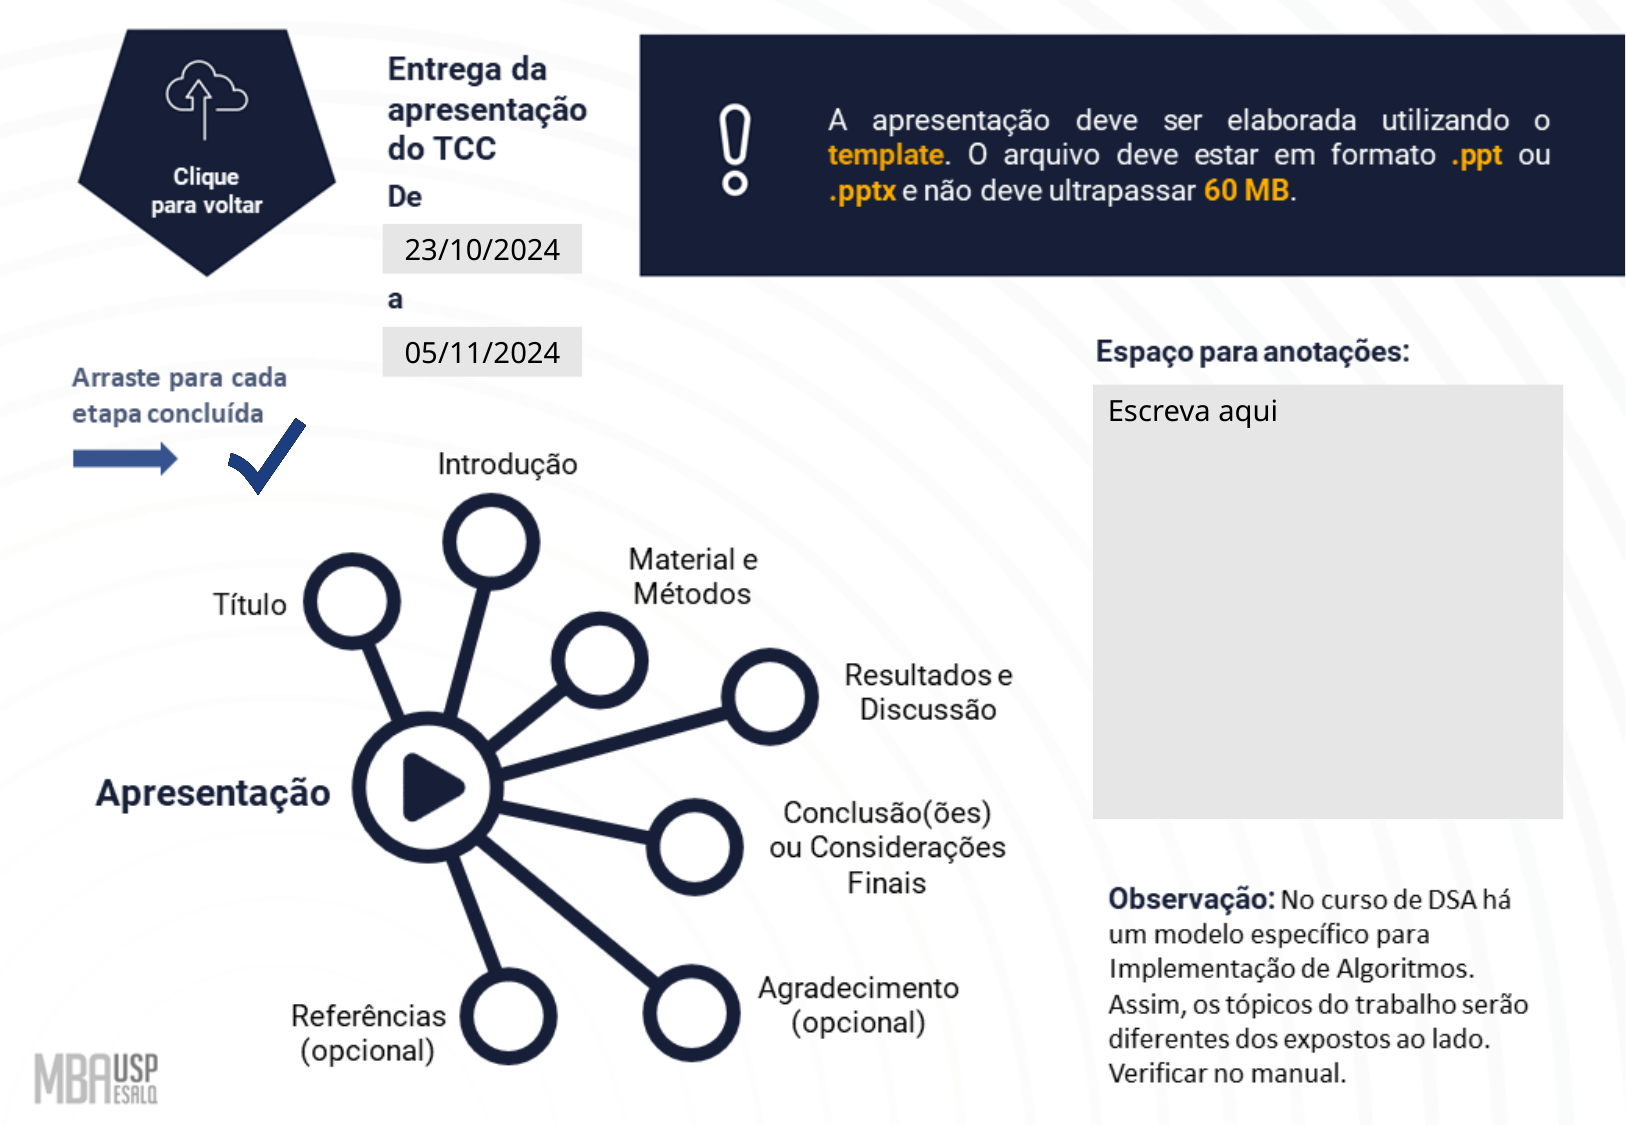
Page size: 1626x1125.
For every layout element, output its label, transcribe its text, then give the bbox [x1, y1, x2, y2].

text_box 23/10/2024 [382, 223, 583, 274]
picture [0, 0, 1626, 1125]
text_box [102, 23, 305, 260]
text_box Escreva aqui [1093, 384, 1564, 819]
text_box 05/11/2024 [382, 326, 583, 377]
